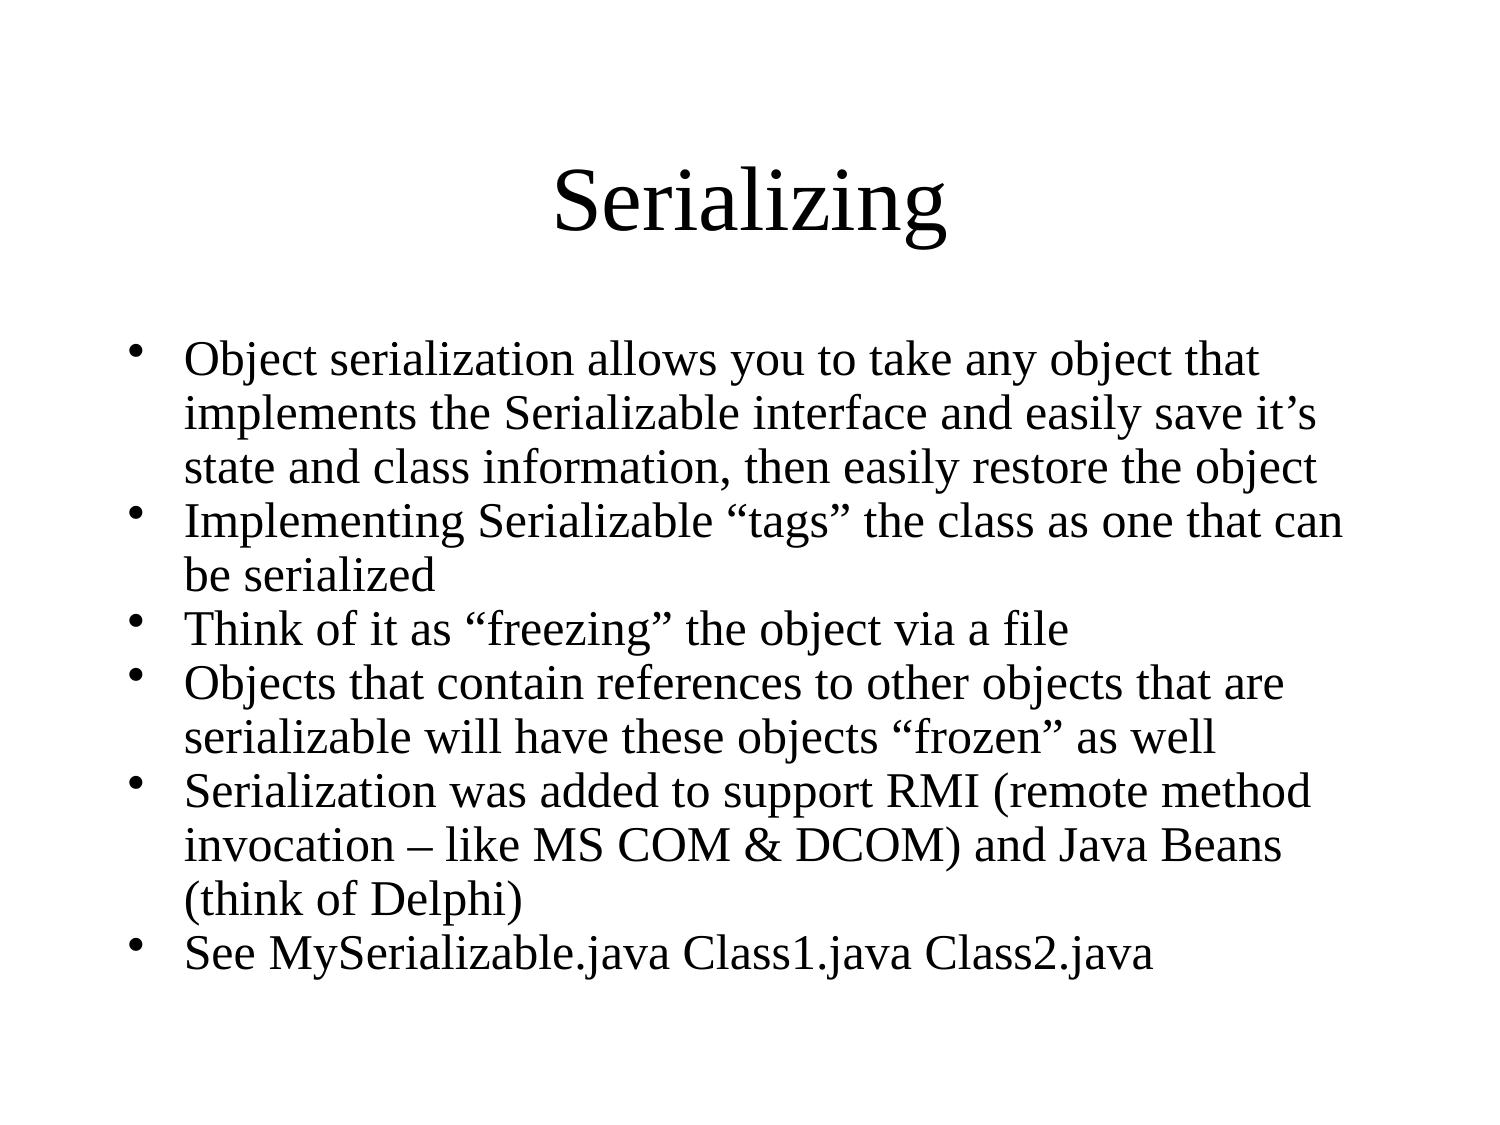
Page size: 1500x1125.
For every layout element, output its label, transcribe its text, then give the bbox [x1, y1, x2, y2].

list Object serialization allows you to take any object that implements the Serializable interface and easily save it’s state and class information, then easily restore the object Implementing Serializable “tags” the class as one that can be serialized Think of it as “freezing” the object via a file Objects that contain references to other objects that are serializable will have these objects “frozen” as well Serialization was added to support RMI (remote method invocation – like MS COM & DCOM) and Java Beans (think of Delphi) See MySerializable.java Class1.java Class2.java [112, 324, 1388, 1000]
title Serializing [112, 99, 1388, 288]
